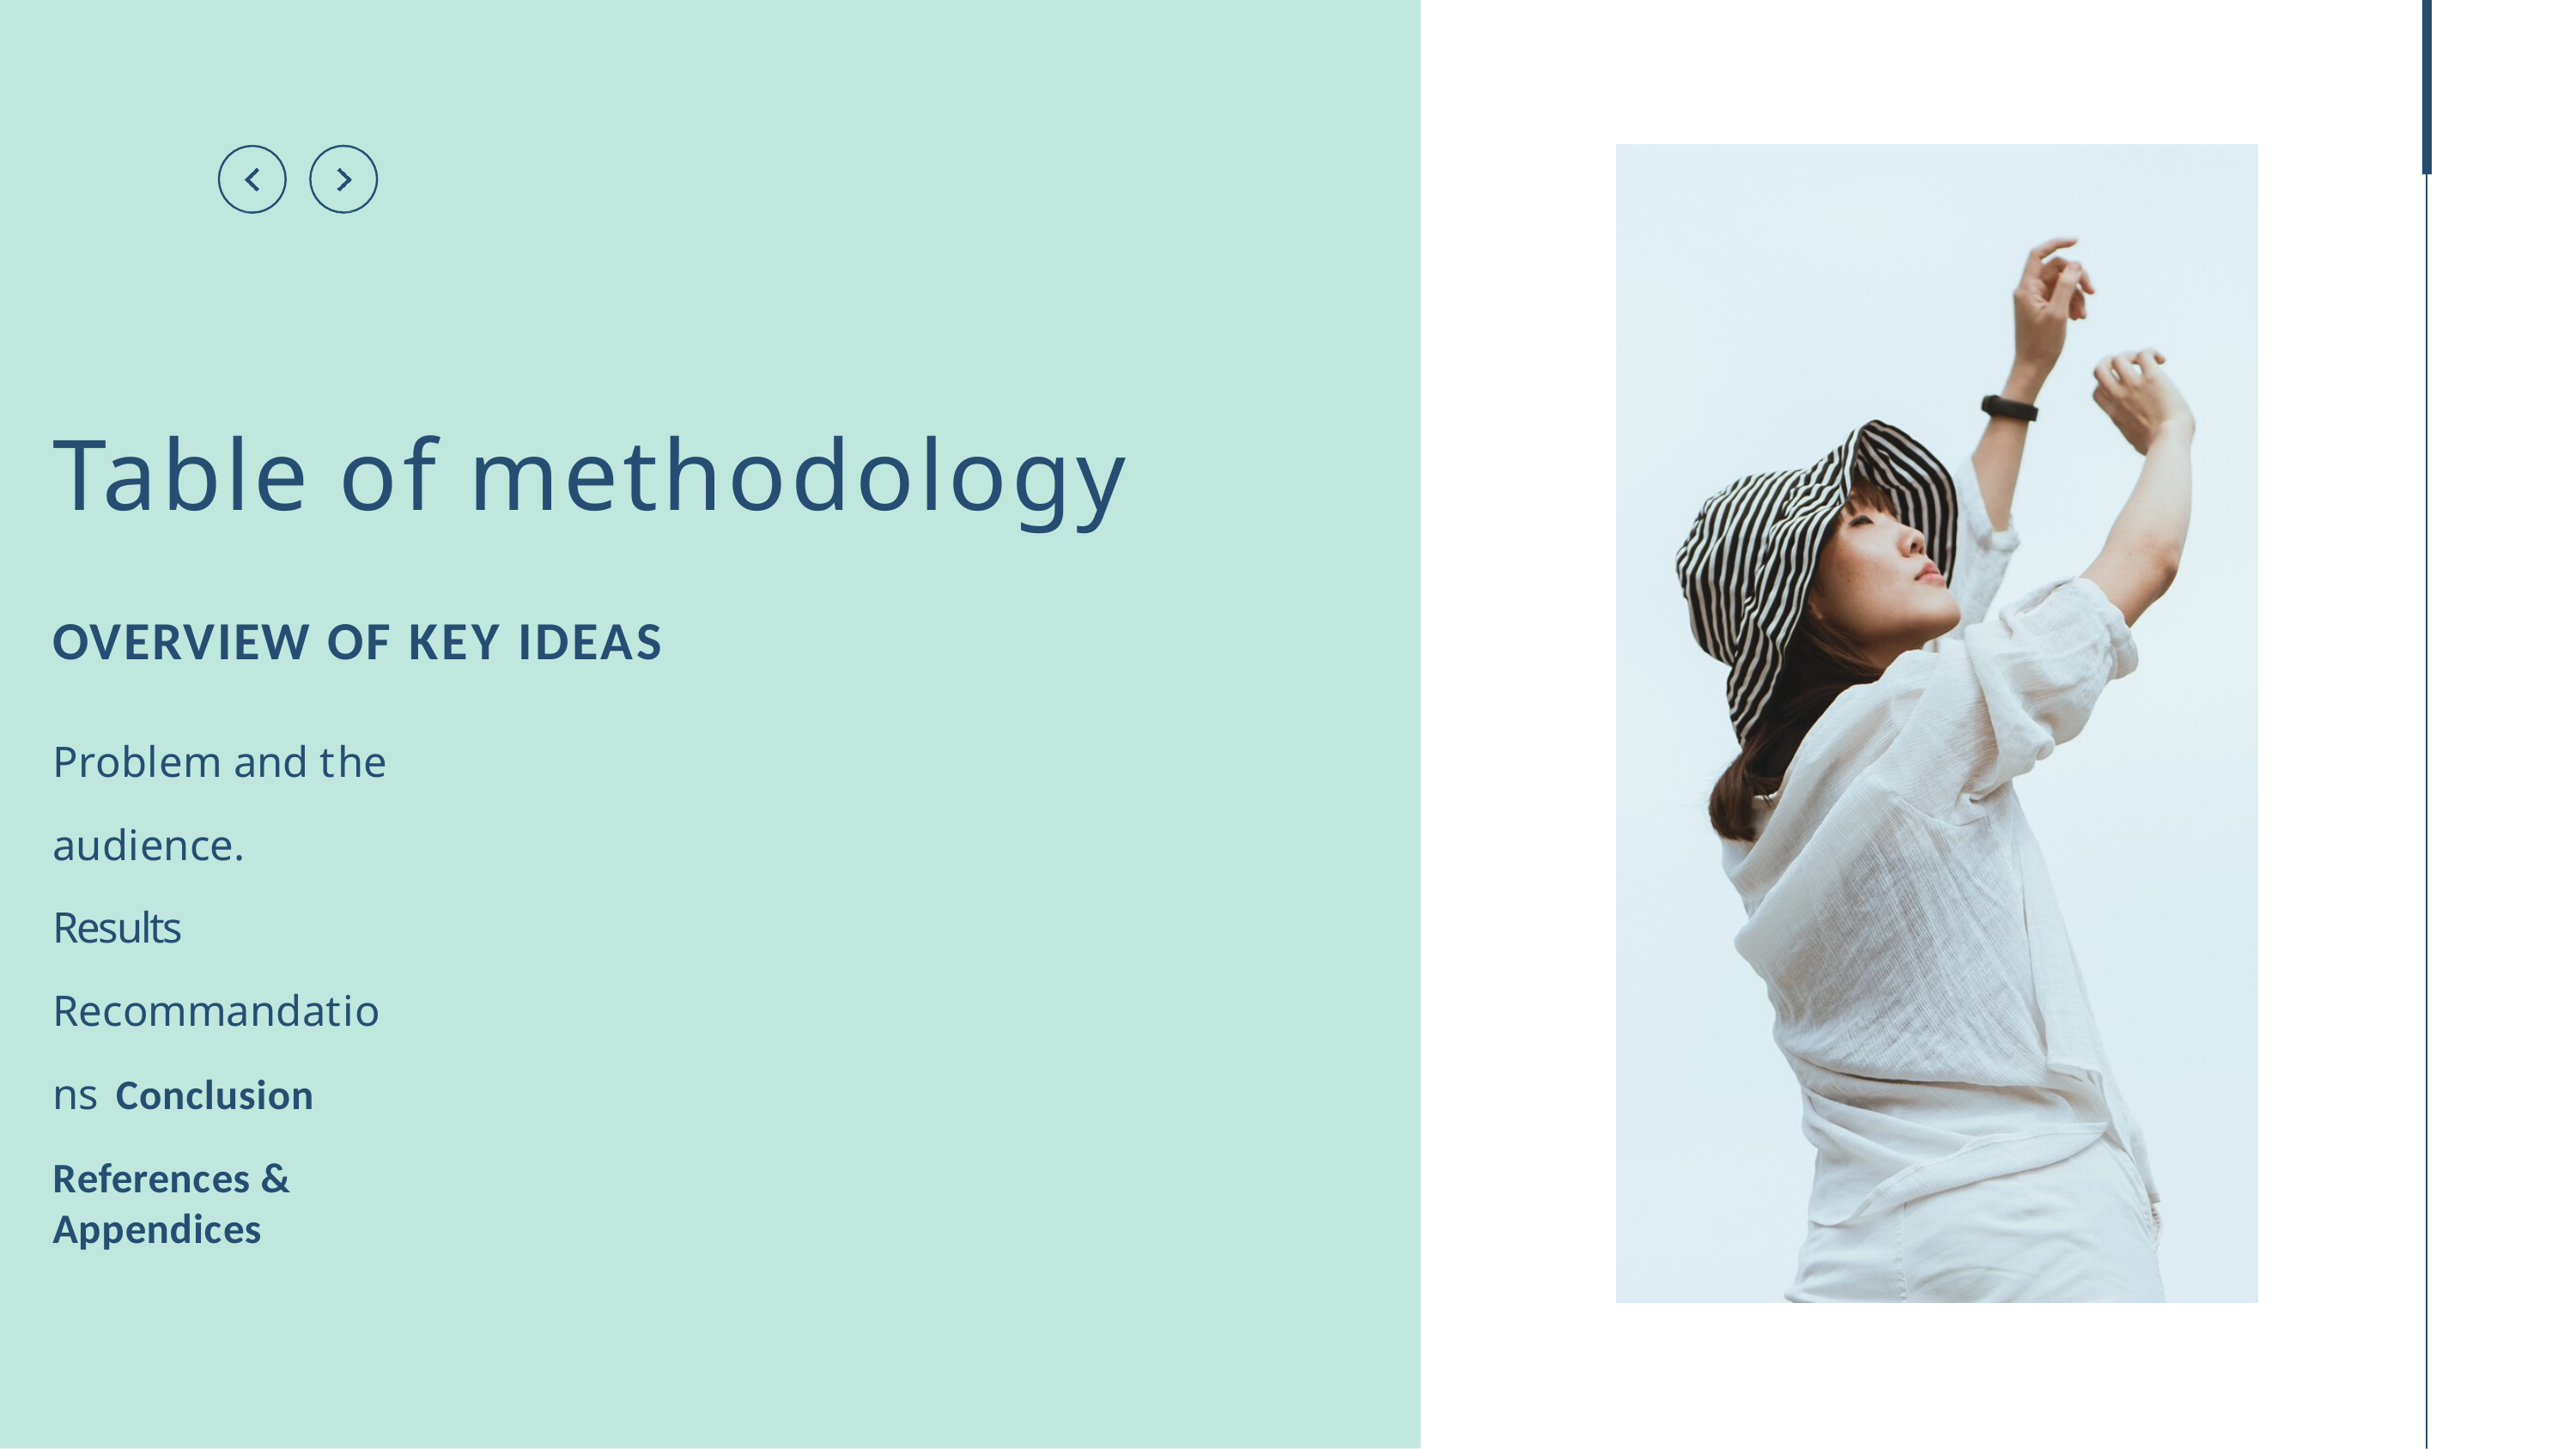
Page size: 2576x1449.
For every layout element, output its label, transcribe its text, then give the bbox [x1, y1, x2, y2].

text_box [0, 0, 1421, 1449]
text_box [217, 144, 379, 215]
title Table of methodology [51, 410, 1184, 656]
text_box [2421, 0, 2432, 1449]
text_box OVERVIEW OF KEY IDEAS Problem and the audience. Results Recommandations Conclusion References & Appendices [51, 603, 671, 1252]
picture [1615, 144, 2258, 1304]
